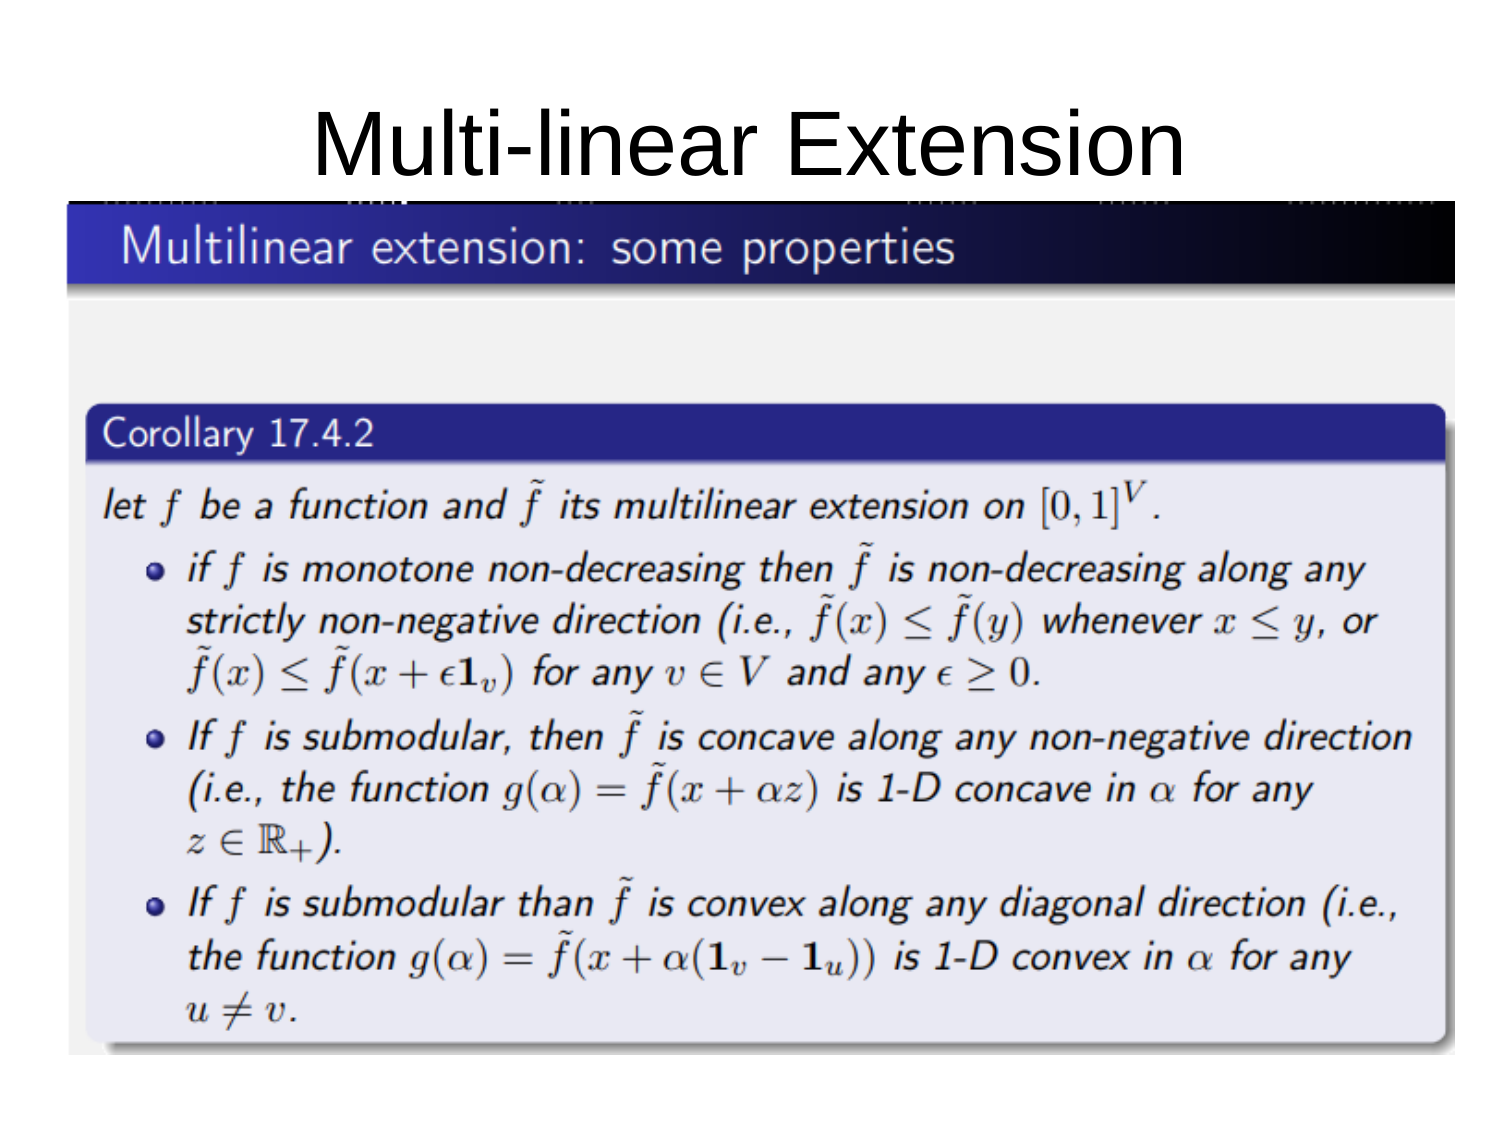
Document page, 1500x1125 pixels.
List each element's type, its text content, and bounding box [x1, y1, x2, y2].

picture [60, 201, 1455, 1055]
title Multi-linear Extension [75, 45, 1425, 199]
